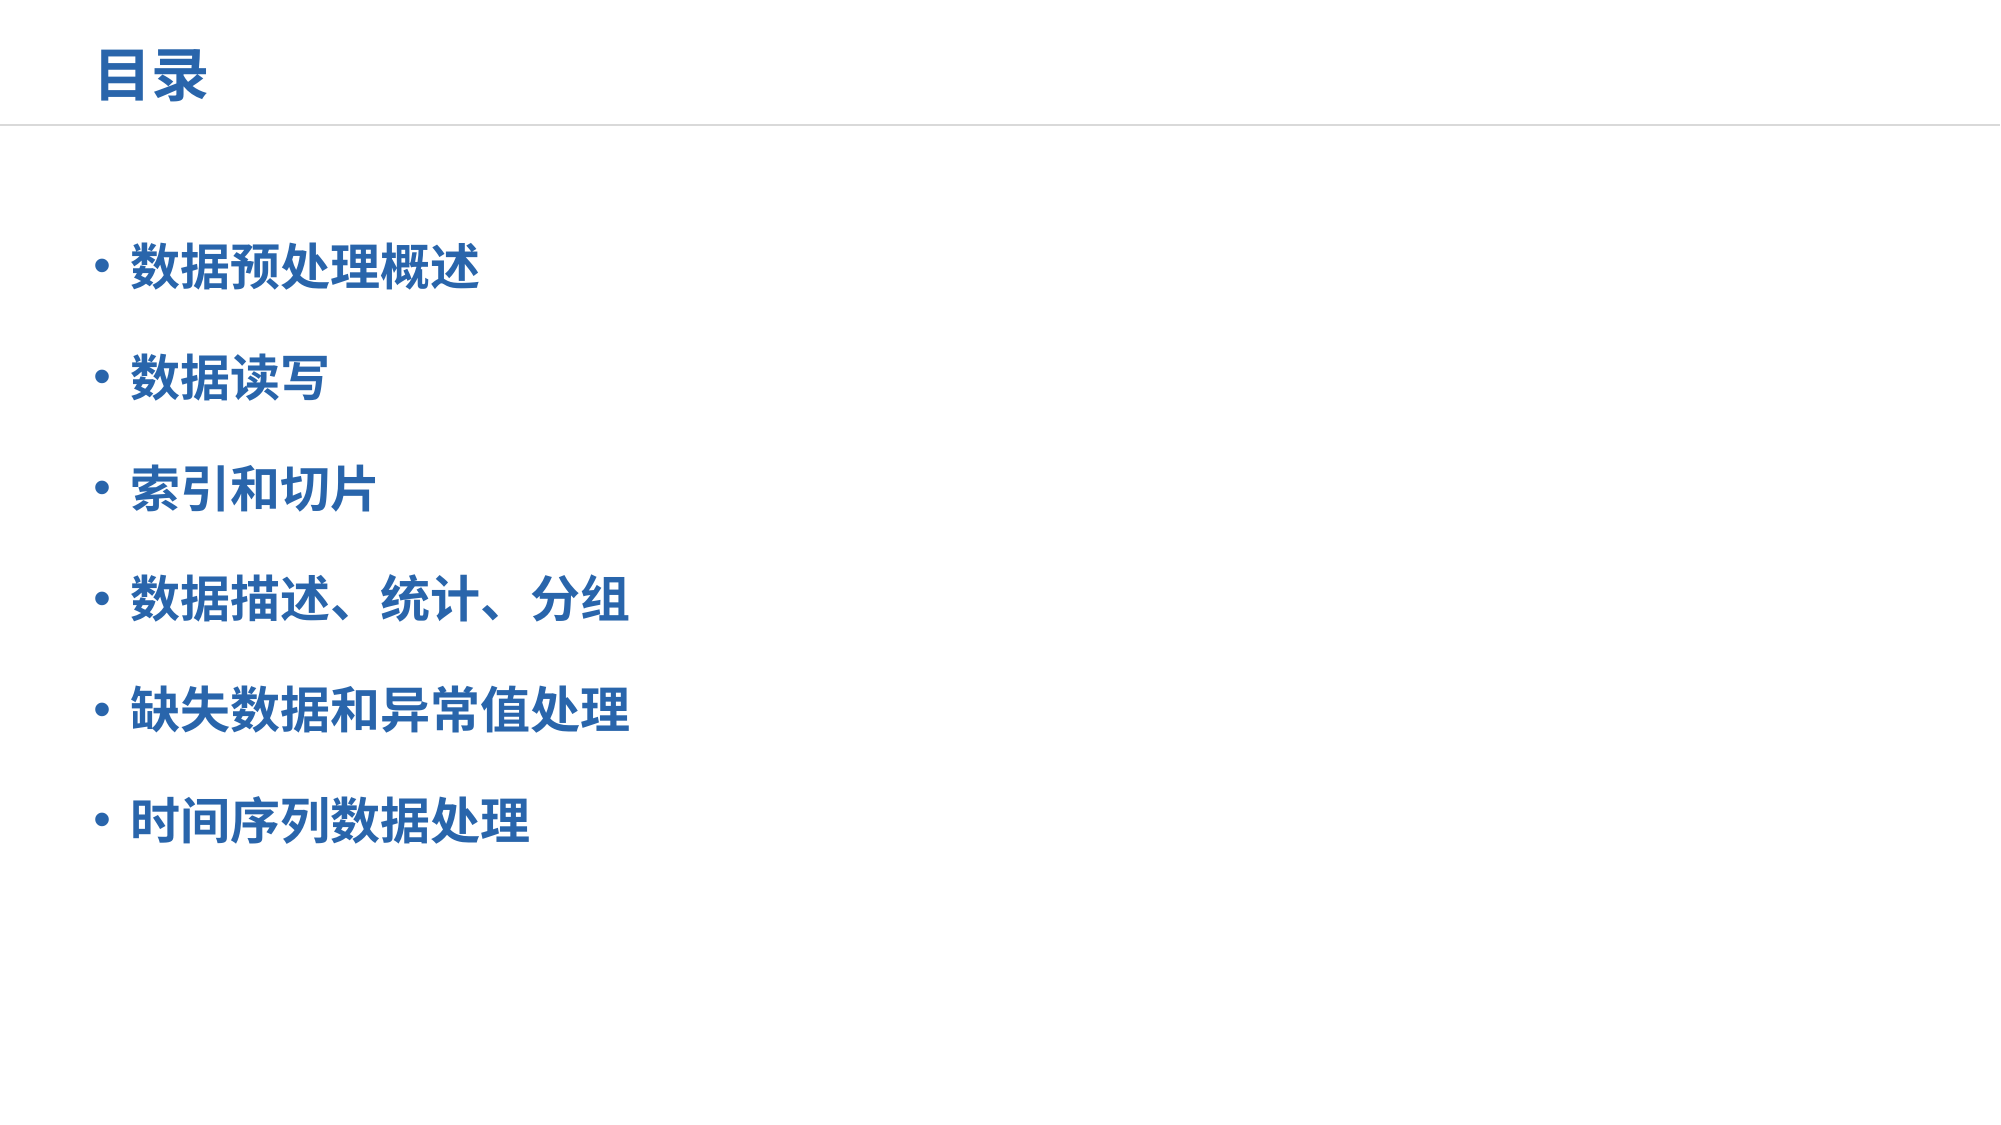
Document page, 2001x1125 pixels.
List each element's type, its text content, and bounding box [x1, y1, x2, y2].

text_box 目录 [78, 30, 878, 118]
text_box 数据预处理概述 数据读写 索引和切片 数据描述、统计、分组 缺失数据和异常值处理 时间序列数据处理 [78, 198, 1733, 1125]
